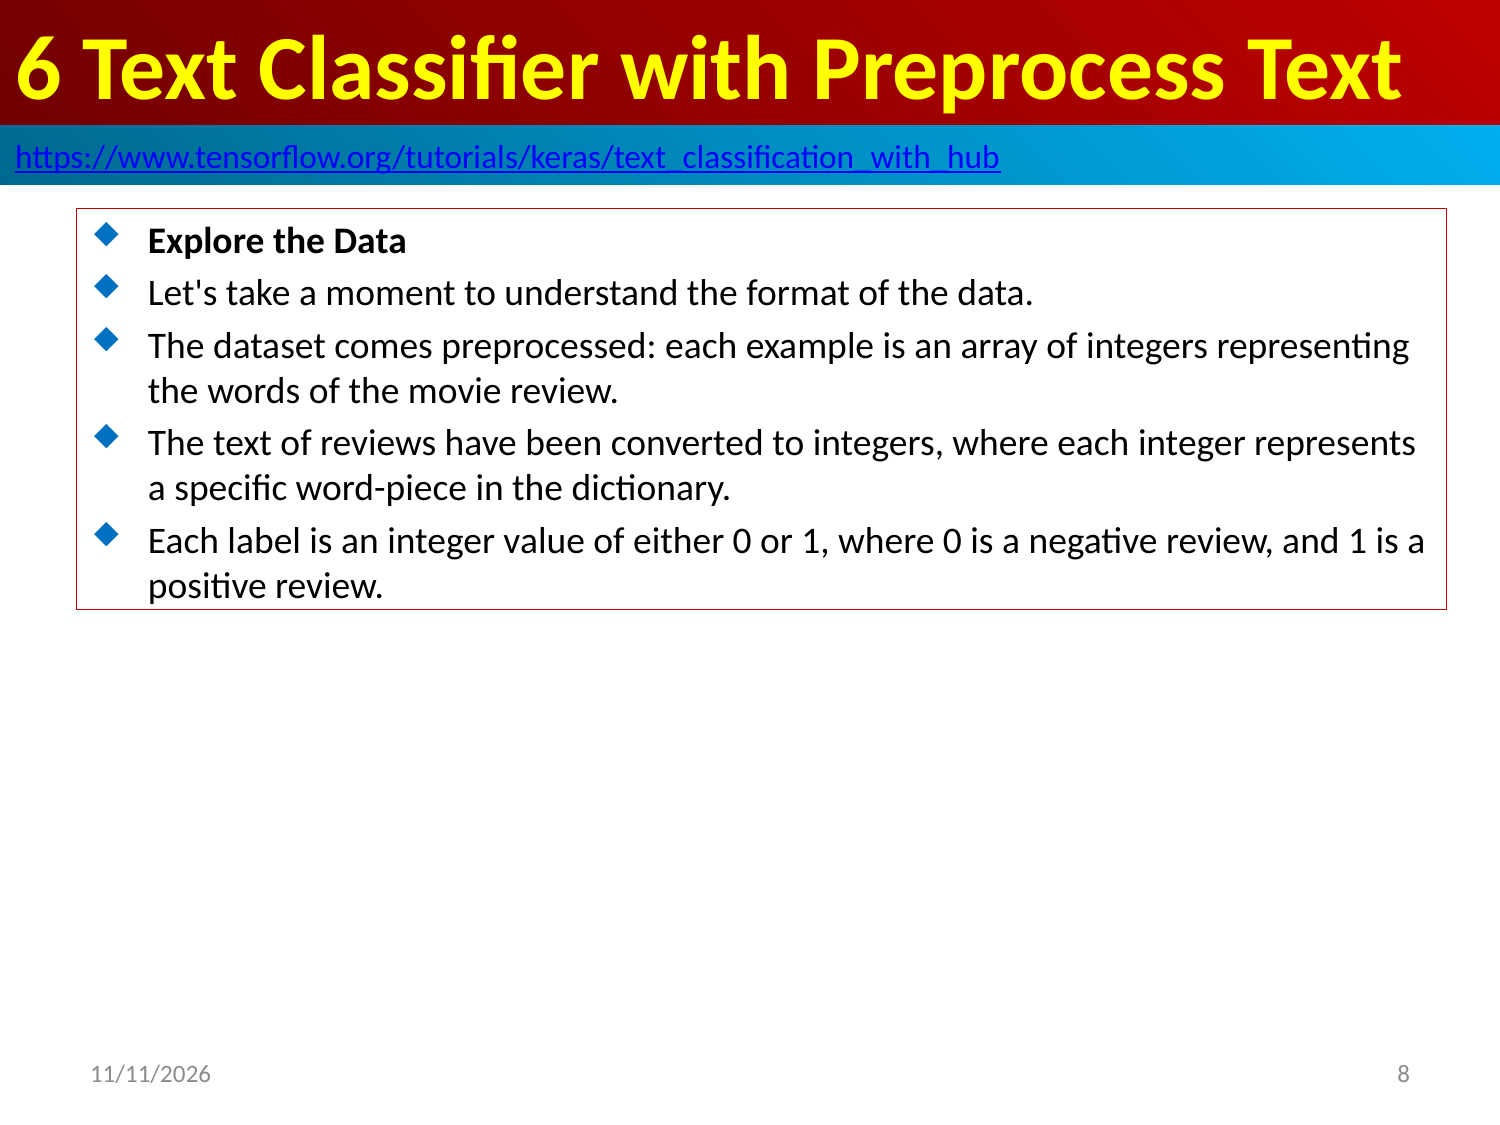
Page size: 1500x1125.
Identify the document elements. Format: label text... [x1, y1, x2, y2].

text_box https://www.tensorflow.org/tutorials/keras/text_classification_with_hub [0, 125, 1500, 185]
title 6 Text Classifier with Preprocess Text [0, 0, 1500, 125]
slide_number 8 [1074, 1042, 1425, 1103]
subtitle Explore the Data Let's take a moment to understand the format of the data. The dataset comes preprocessed: each example is an array of integers representing the words of the movie review. The text of reviews have been converted to integers, where each integer represents a specific word-piece in the dictionary. Each label is an integer value of either 0 or 1, where 0 is a negative review, and 1 is a positive review. [76, 208, 1447, 610]
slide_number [75, 1042, 425, 1103]
